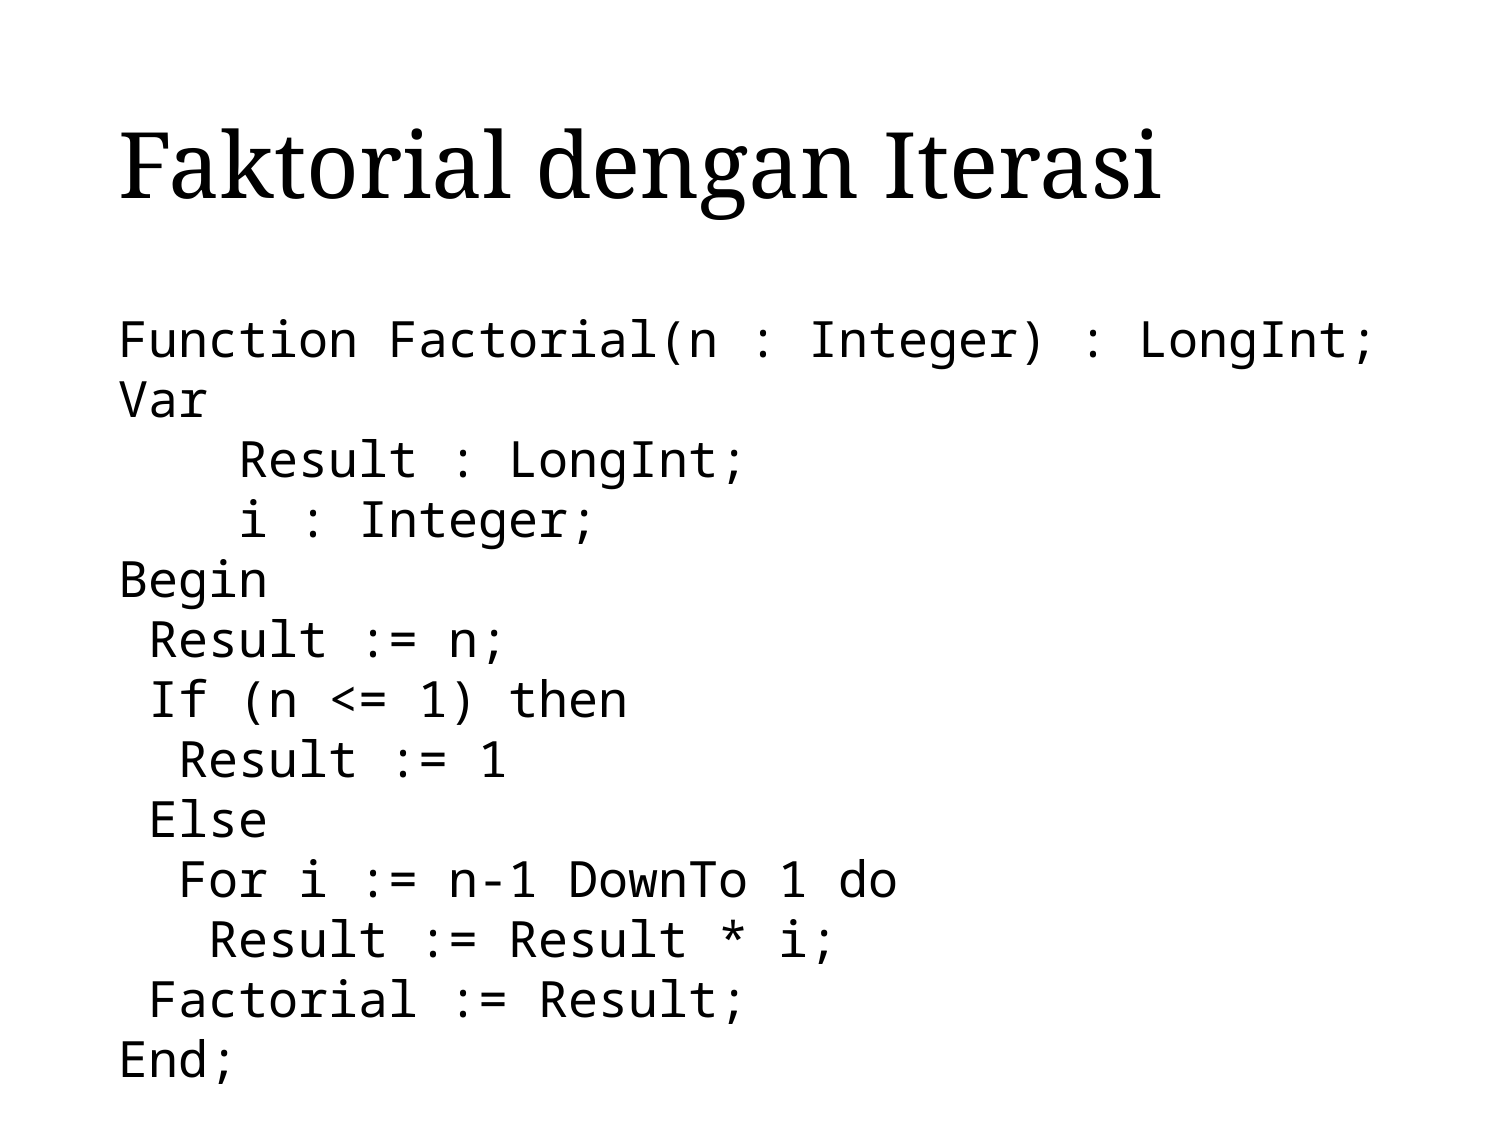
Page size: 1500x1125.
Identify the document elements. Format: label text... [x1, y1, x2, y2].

list Function Factorial(n : Integer) : LongInt; Var Result : LongInt; i : Integer; Begin Result := n; If (n <= 1) then Result := 1 Else For i := n-1 DownTo 1 do Result := Result * i; Factorial := Result; End; [103, 299, 1397, 1014]
title Faktorial dengan Iterasi [103, 59, 1397, 278]
